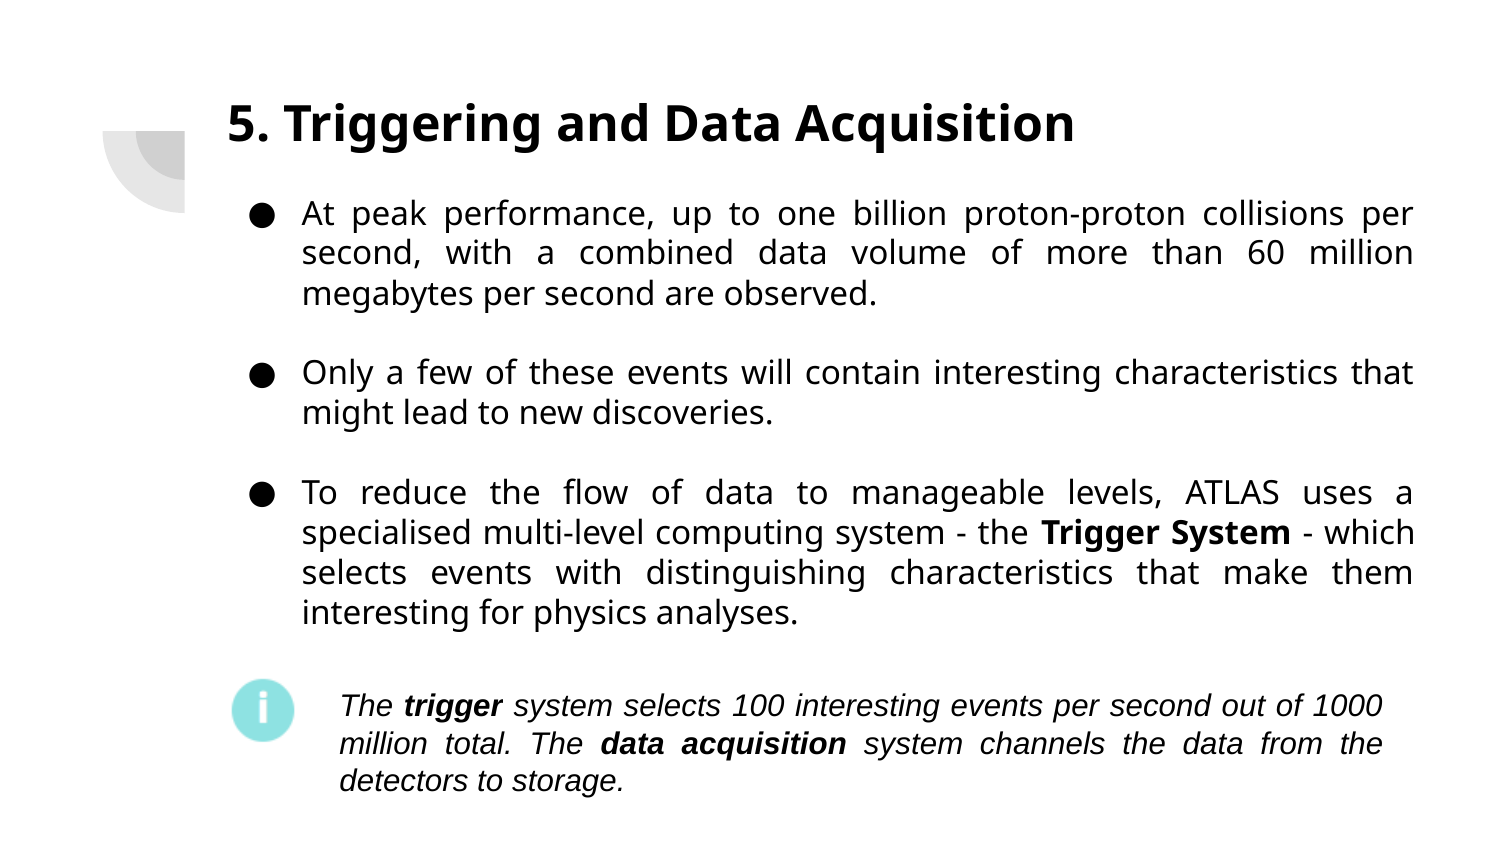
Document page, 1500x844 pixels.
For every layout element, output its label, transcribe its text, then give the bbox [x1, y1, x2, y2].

text_box 5. Triggering and Data Acquisition [212, 67, 1288, 150]
text_box The trigger system selects 100 interesting events per second out of 1000 million total. The data acquisition system channels the data from the detectors to storage. [324, 670, 1400, 797]
picture [229, 670, 300, 754]
text_box At peak performance, up to one billion proton-proton collisions per second, with a combined data volume of more than 60 million megabytes per second are observed. Only a few of these events will contain interesting characteristics that might lead to new discoveries. To reduce the flow of data to manageable levels, ATLAS uses a specialised multi-level computing system - the Trigger System - which selects events with distinguishing characteristics that make them interesting for physics analyses. [211, 176, 1431, 671]
